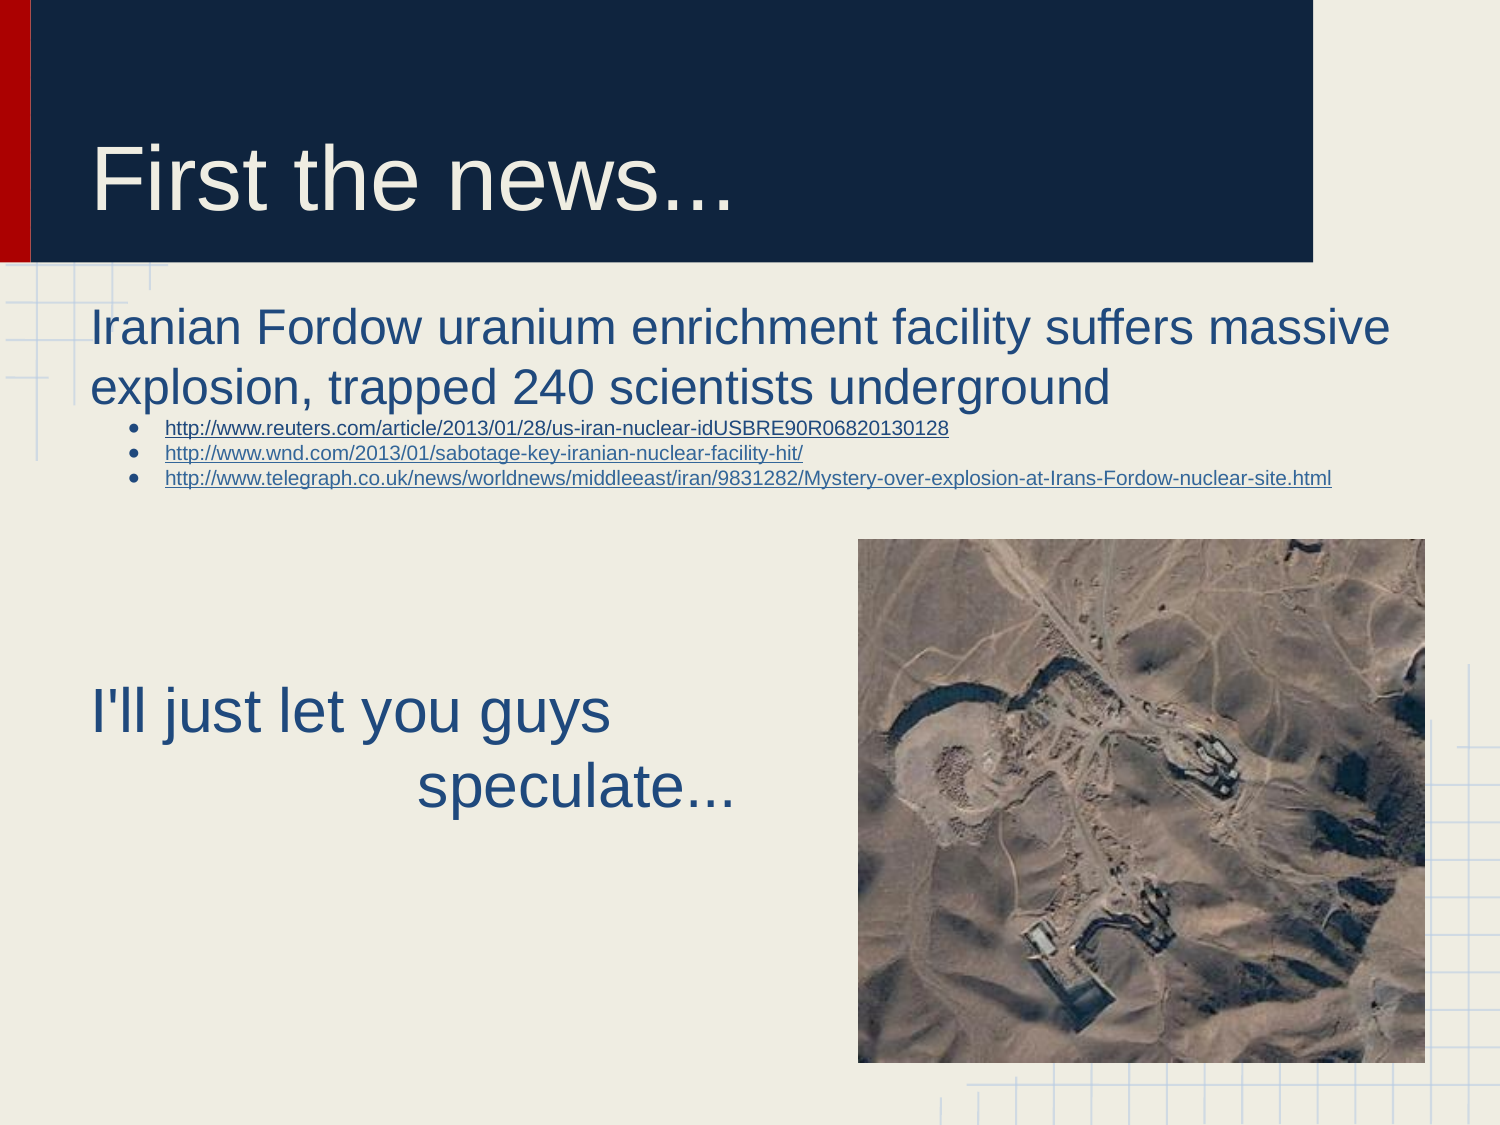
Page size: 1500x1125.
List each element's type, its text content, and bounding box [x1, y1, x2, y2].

list Iranian Fordow uranium enrichment facility suffers massive explosion, trapped 240 scientists underground http://www.reuters.com/article/2013/01/28/us-iran-nuclear-idUSBRE90R06820130128 http://www.wnd.com/2013/01/sabotage-key-iranian-nuclear-facility-hit/ http://www.telegraph.co.uk/news/worldnews/middleeast/iran/9831282/Mystery-over-explosion-at-Irans-Fordow-nuclear-site.html I'll just let you guys speculate... [75, 279, 1425, 1074]
title First the news... [75, 22, 1276, 244]
picture [857, 539, 1426, 1063]
